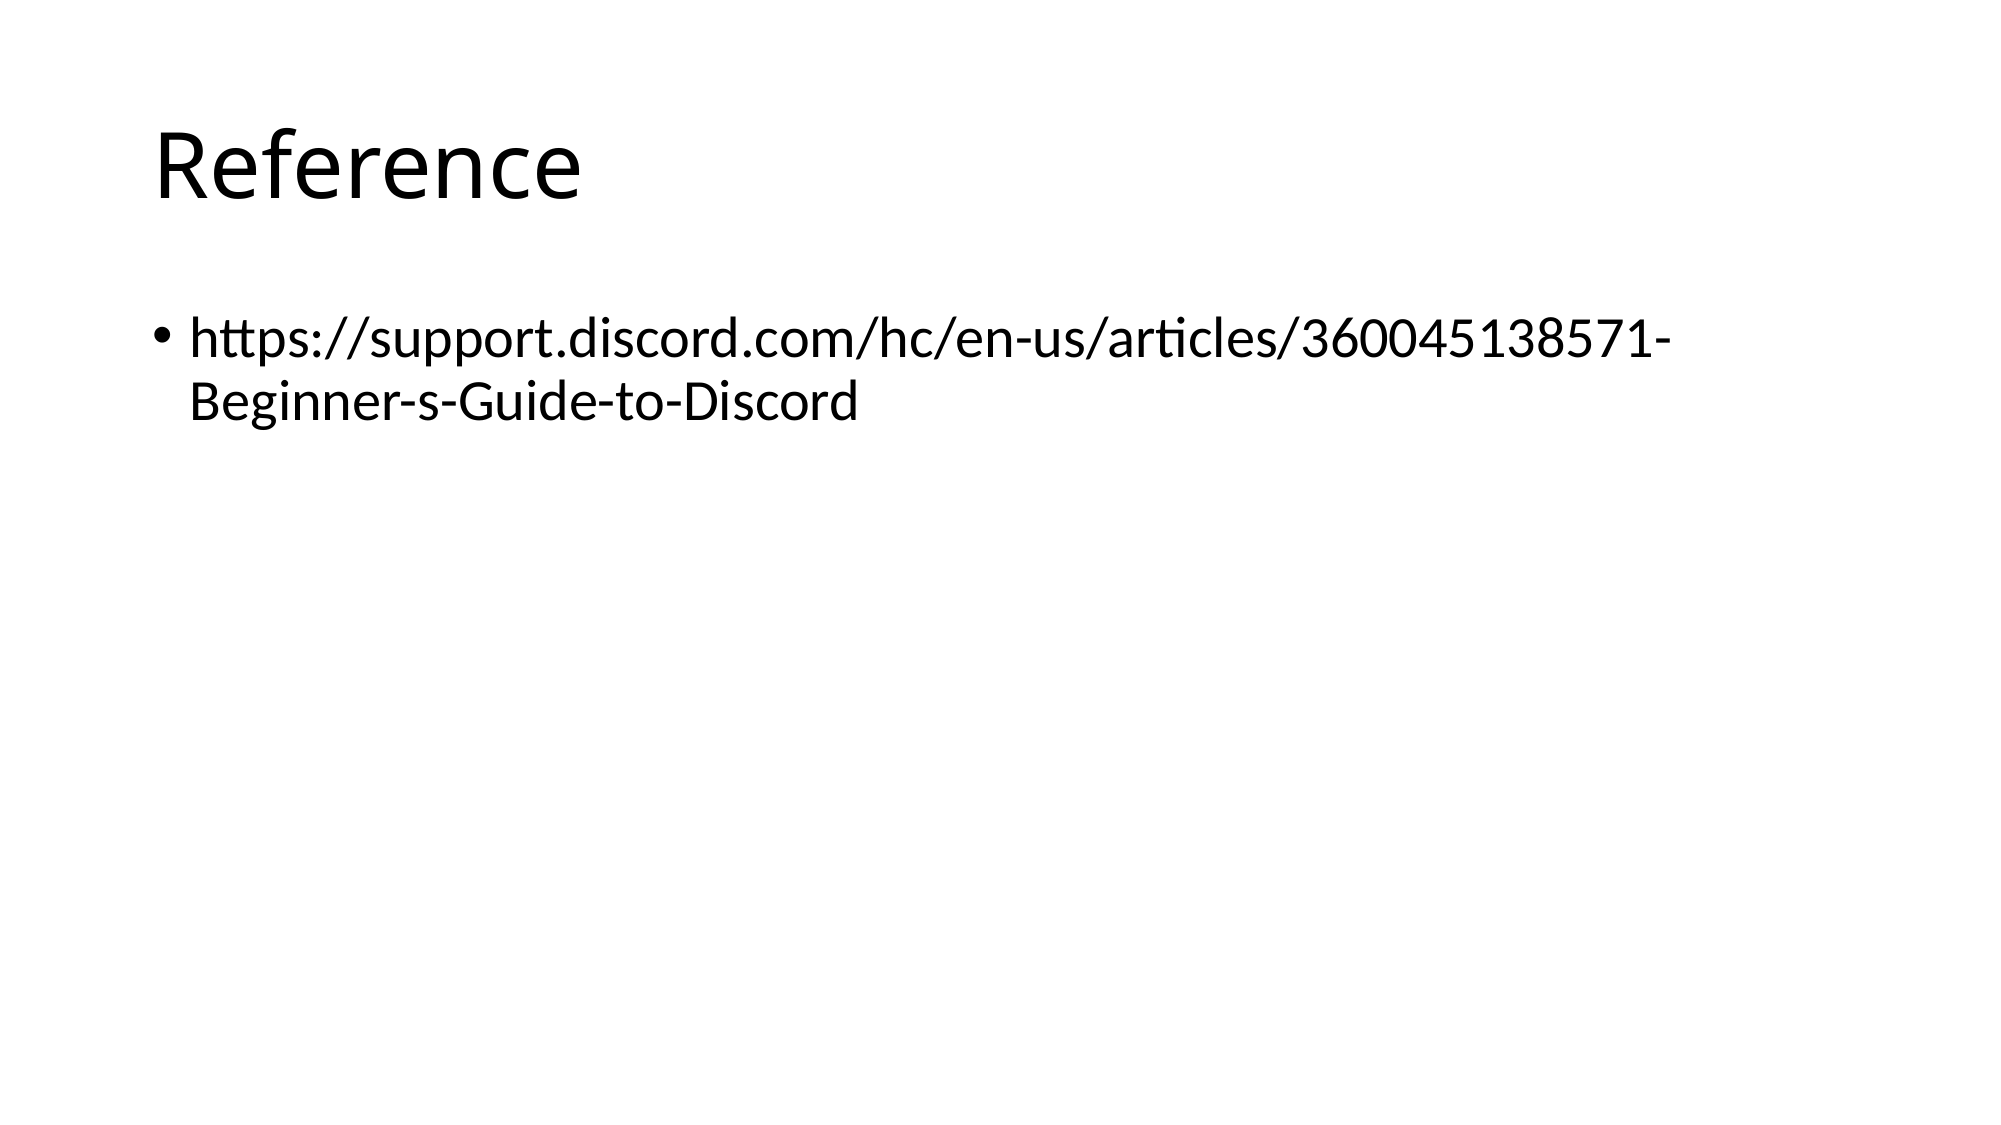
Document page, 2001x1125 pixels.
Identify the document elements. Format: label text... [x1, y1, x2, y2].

title Reference [137, 59, 1863, 278]
list https://support.discord.com/hc/en-us/articles/360045138571-Beginner-s-Guide-to-Discord [137, 299, 1863, 1014]
